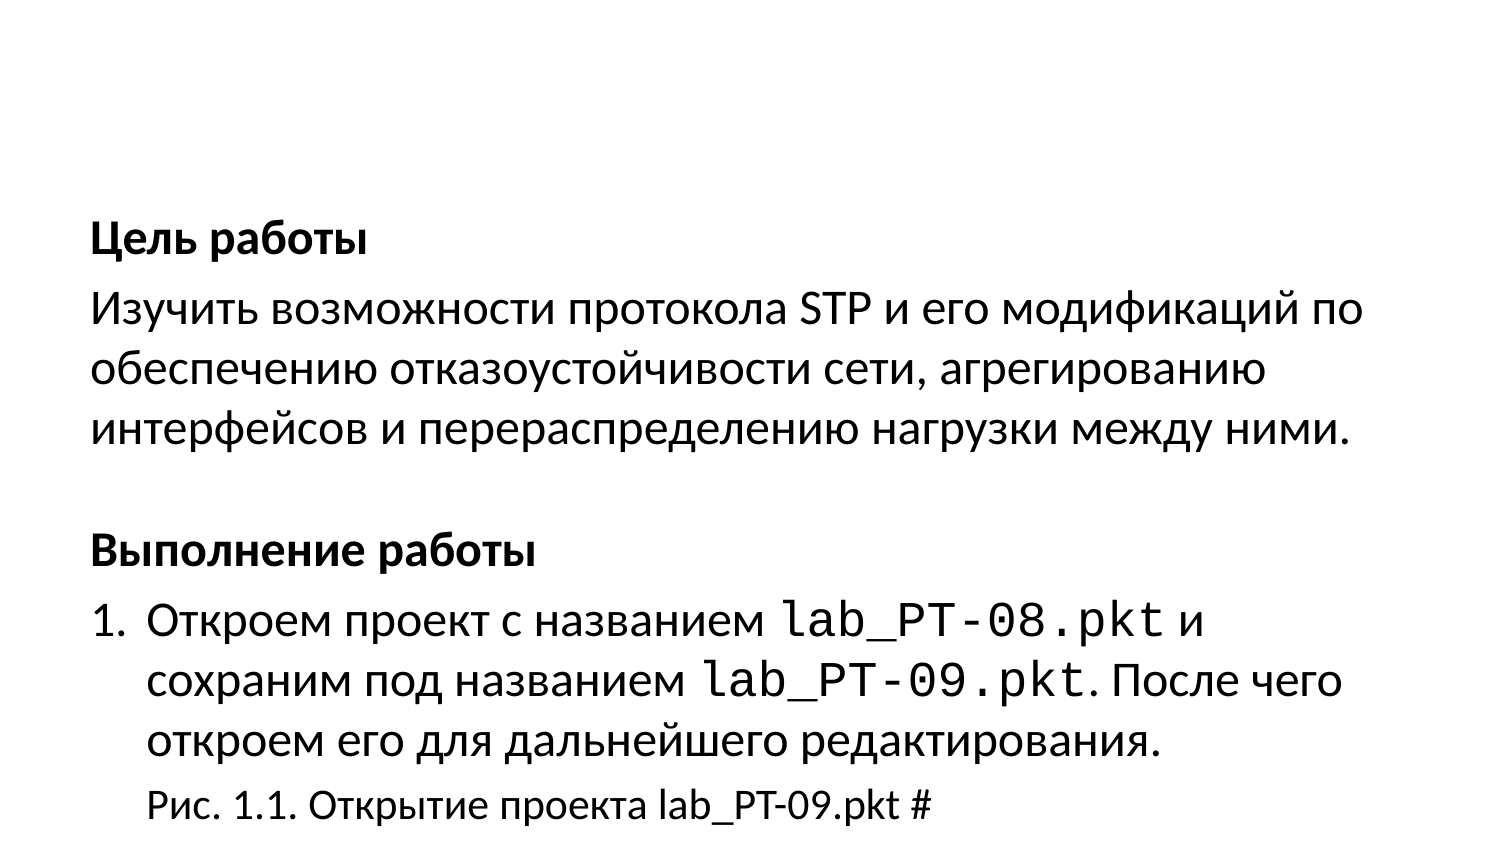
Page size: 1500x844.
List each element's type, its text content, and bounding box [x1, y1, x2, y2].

list Цель работы Изучить возможности протокола STP и его модификаций по обеспечению отказоустойчивости сети, агрегированию интерфейсов и перераспределению нагрузки между ними. Выполнение работы Откроем проект с названием lab_PT-08.pkt и сохраним под названием lab_PT-09.pkt. После чего откроем его для дальнейшего редактирования. Рис. 1.1. Открытие проекта lab_PT-09.pkt # Сформируем резервное соединение между коммутаторами msk-donskaya-ddlesnukhin-sw-1 и msk-donskaya-ddlesnukhin-sw-3. Заменим соединение мужду коммутаторами на соединение msk-donskaya-ddlesnukhin-sw-1 (gig0/2). Рис. 1.2. Формирование резервного соединения между коммутаторами. # Настроим порт на интерфейсе msk-donskaya-ddlesnukhin-sw-3 как транковый. Рис. 1.3. Настройка порта в транковом режиме. # Соединение между коммутаторами сделаем через интерфейс Fa0/23. Рис. 1.4. Соединение через интерфейсы Fa0/23 # Рис. 1.5. Активация транкового режима на msk-donskaya-ismakhorin-sw-1. Рис. 1.5. Активация транкового режима на msk-donskaya-ismakhorin-sw-1. [75, 196, 1425, 754]
